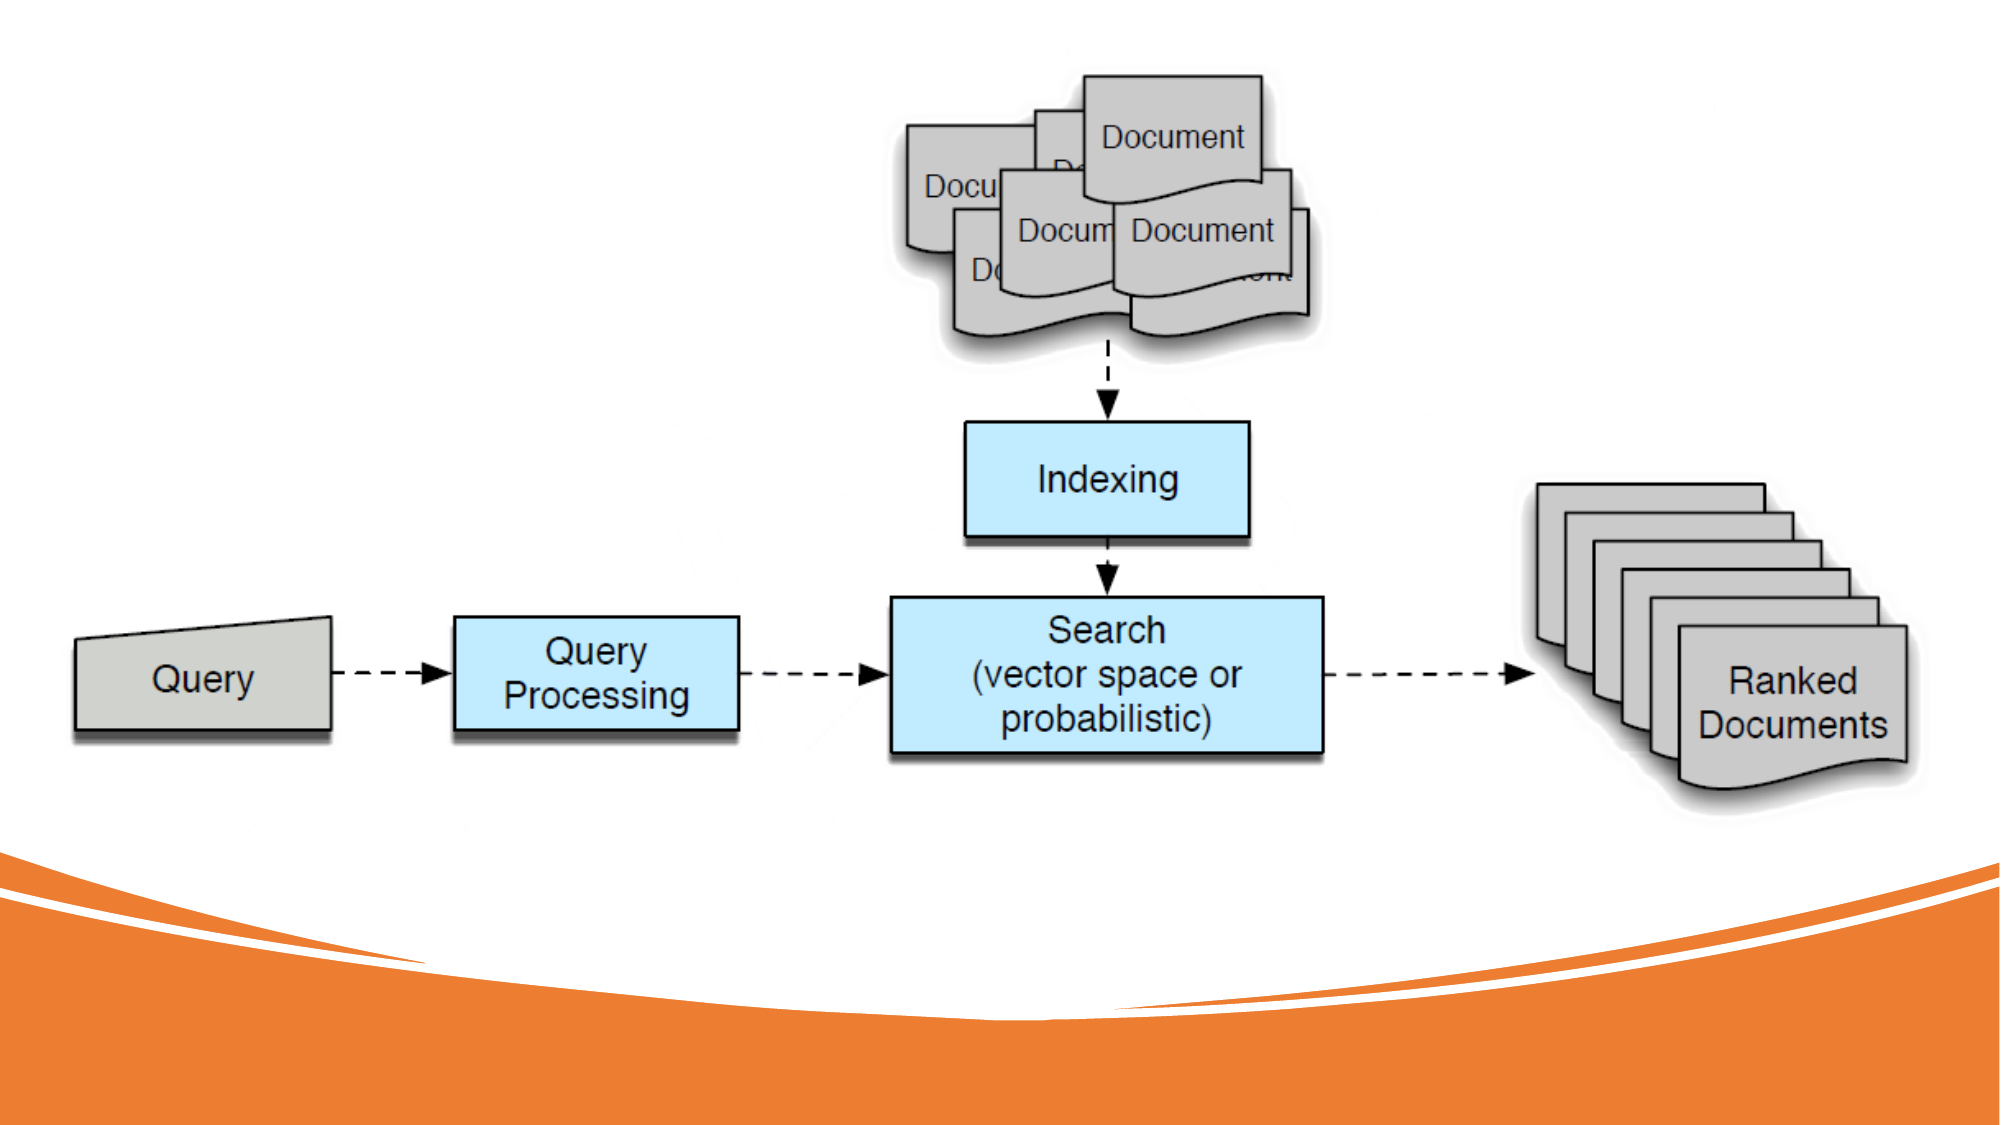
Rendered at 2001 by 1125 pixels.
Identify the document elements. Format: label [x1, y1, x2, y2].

text_box [0, 888, 2000, 1125]
list [43, 37, 1945, 850]
text_box [0, 0, 2000, 1022]
text_box [1198, 864, 2000, 1004]
text_box [0, 854, 374, 955]
